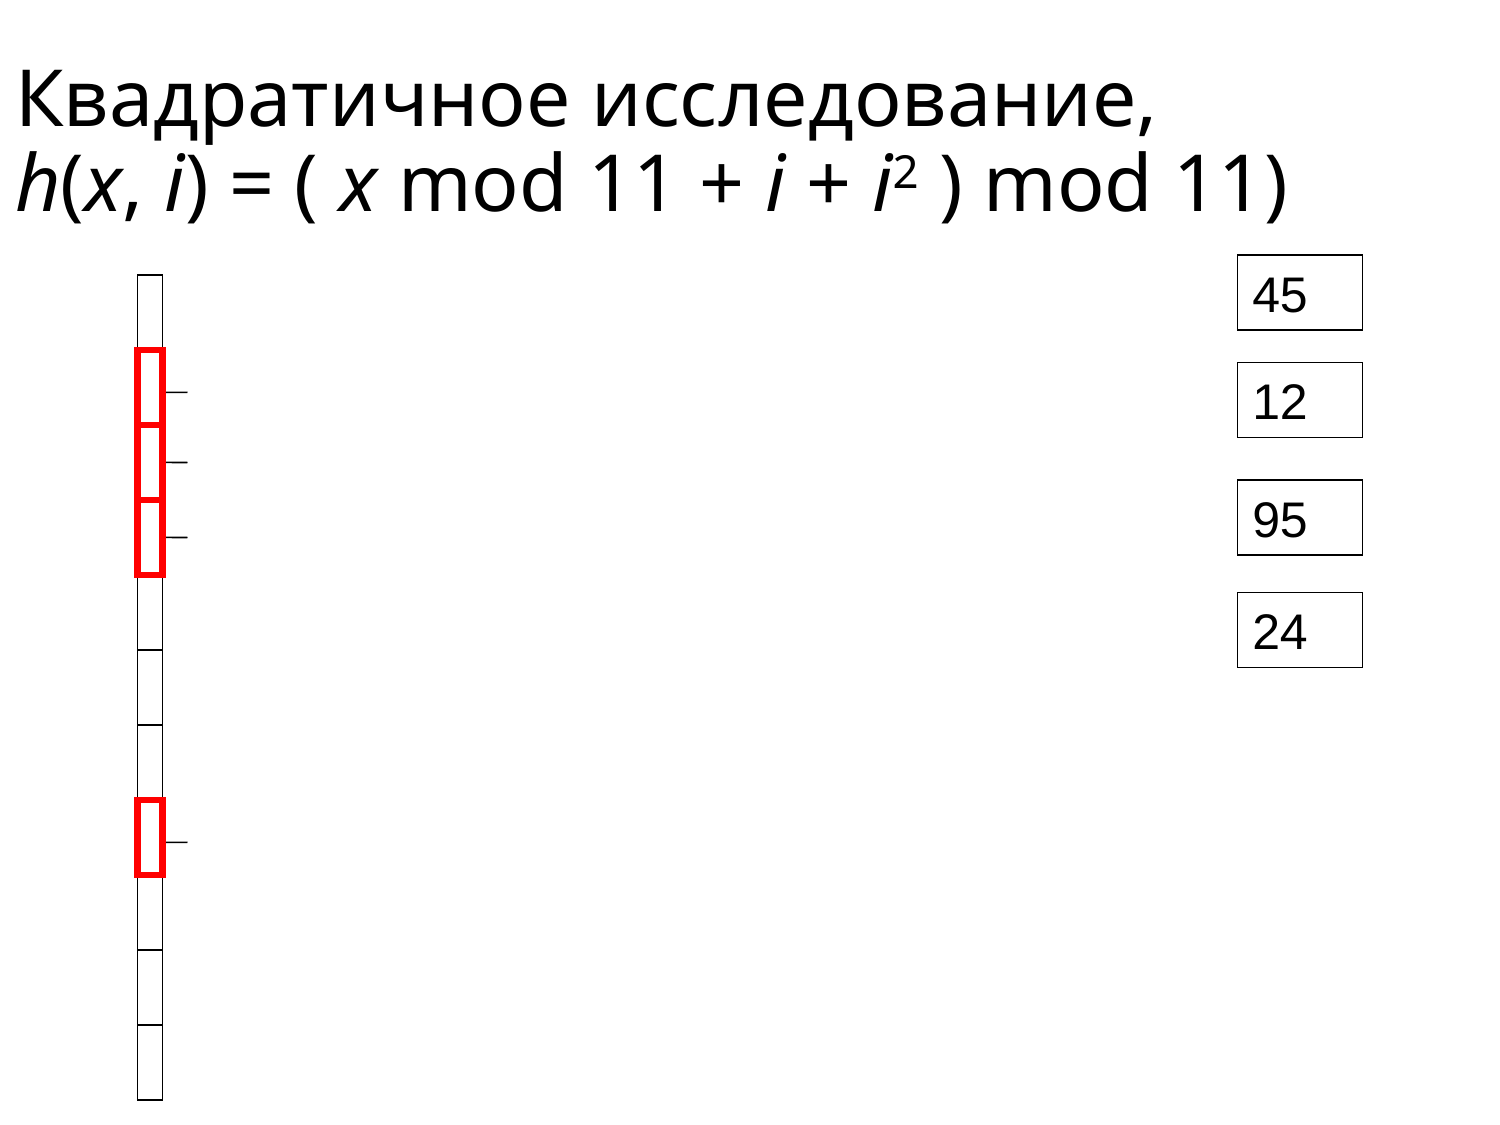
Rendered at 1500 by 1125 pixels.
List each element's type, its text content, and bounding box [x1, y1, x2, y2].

text_box 12 [1237, 362, 1363, 438]
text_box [137, 274, 163, 1100]
text_box 45 [1237, 254, 1363, 330]
text_box 24 [1237, 592, 1363, 668]
title Квадратичное исследование, h(x, i) = ( x mod 11 + i + i2 ) mod 11) [0, 50, 1500, 238]
text_box 95 [1237, 479, 1363, 555]
